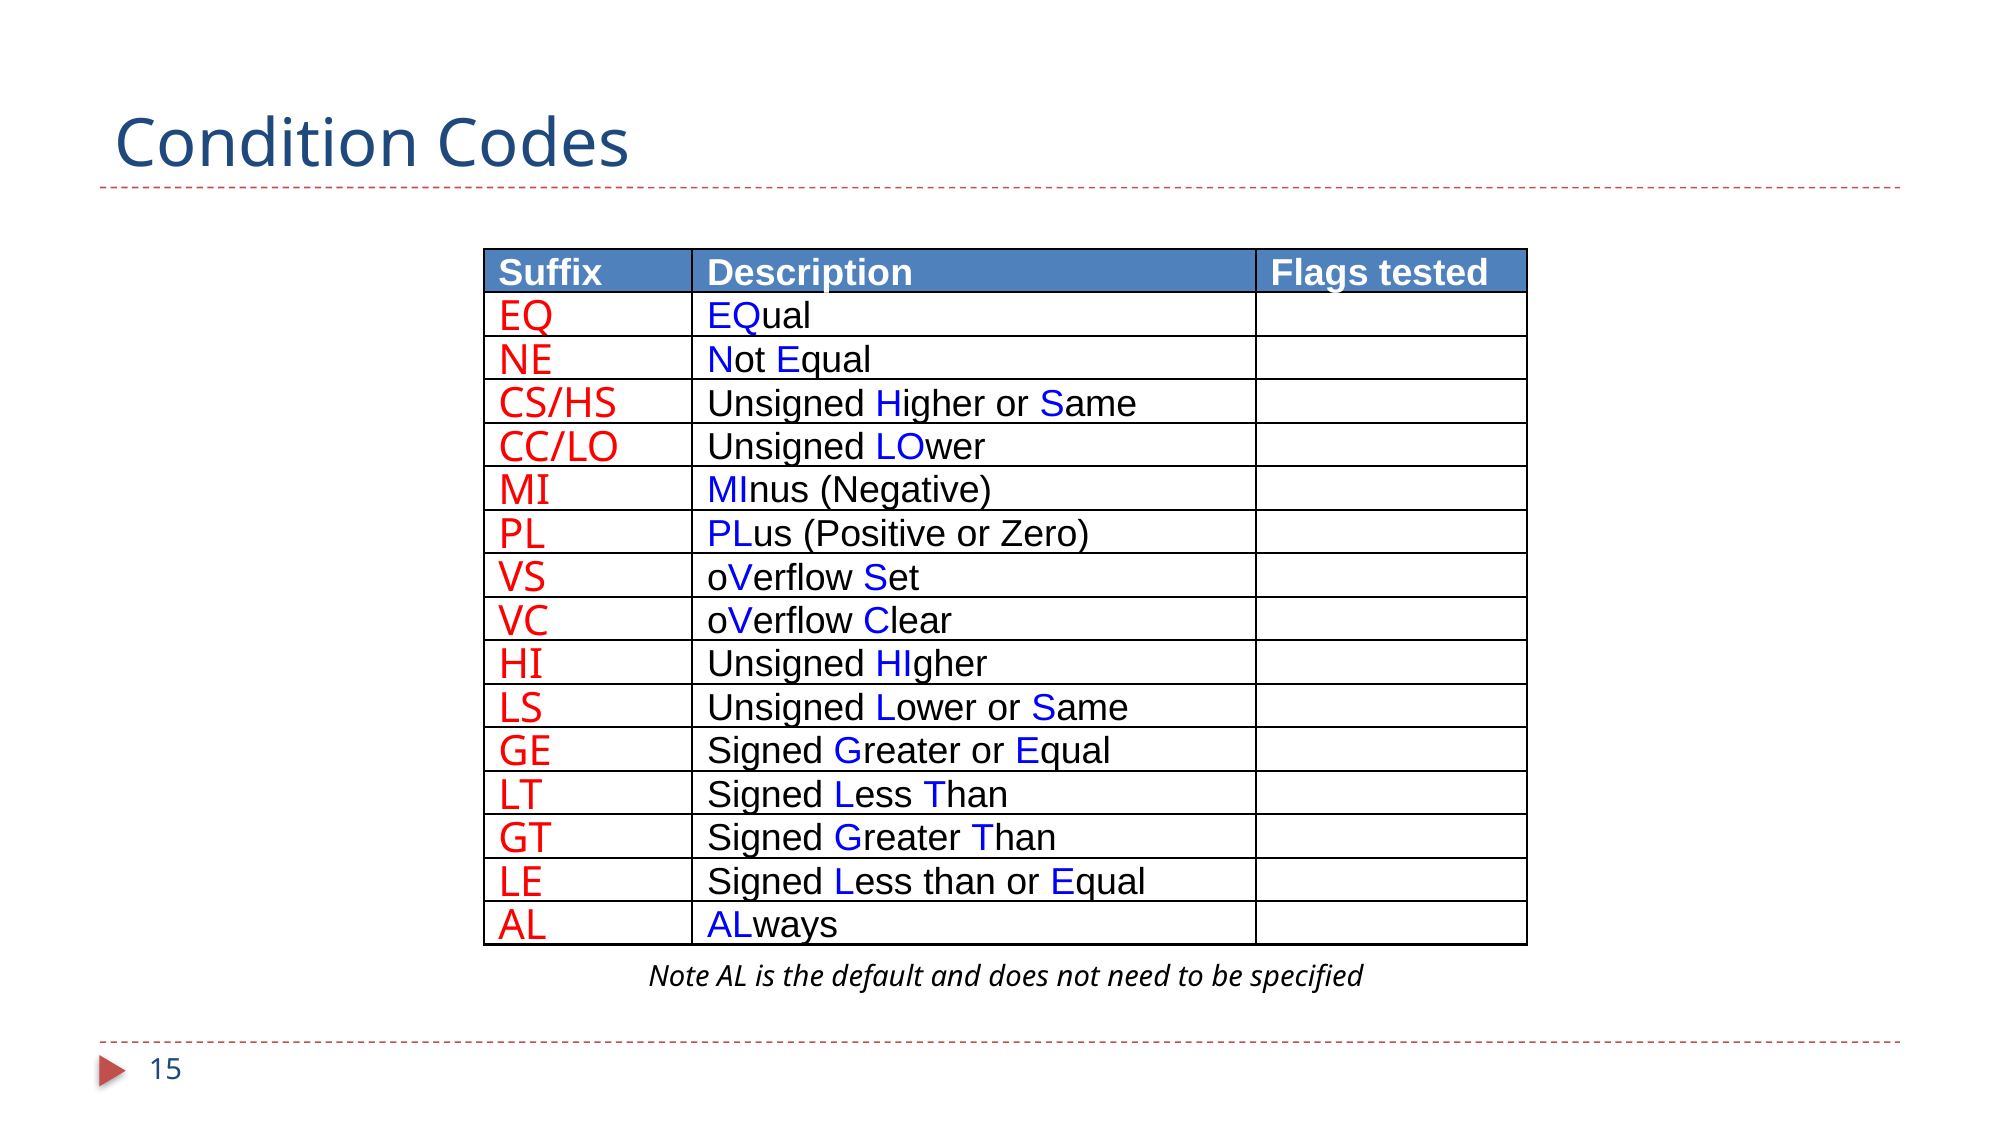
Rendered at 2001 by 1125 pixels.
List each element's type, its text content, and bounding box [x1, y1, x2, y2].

title Condition Codes [99, 24, 1900, 188]
slide_number 15 [133, 1042, 568, 1103]
text_box Note AL is the default and does not need to be specified [483, 949, 1538, 1000]
text_box [287, 188, 1697, 975]
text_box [483, 248, 1528, 945]
